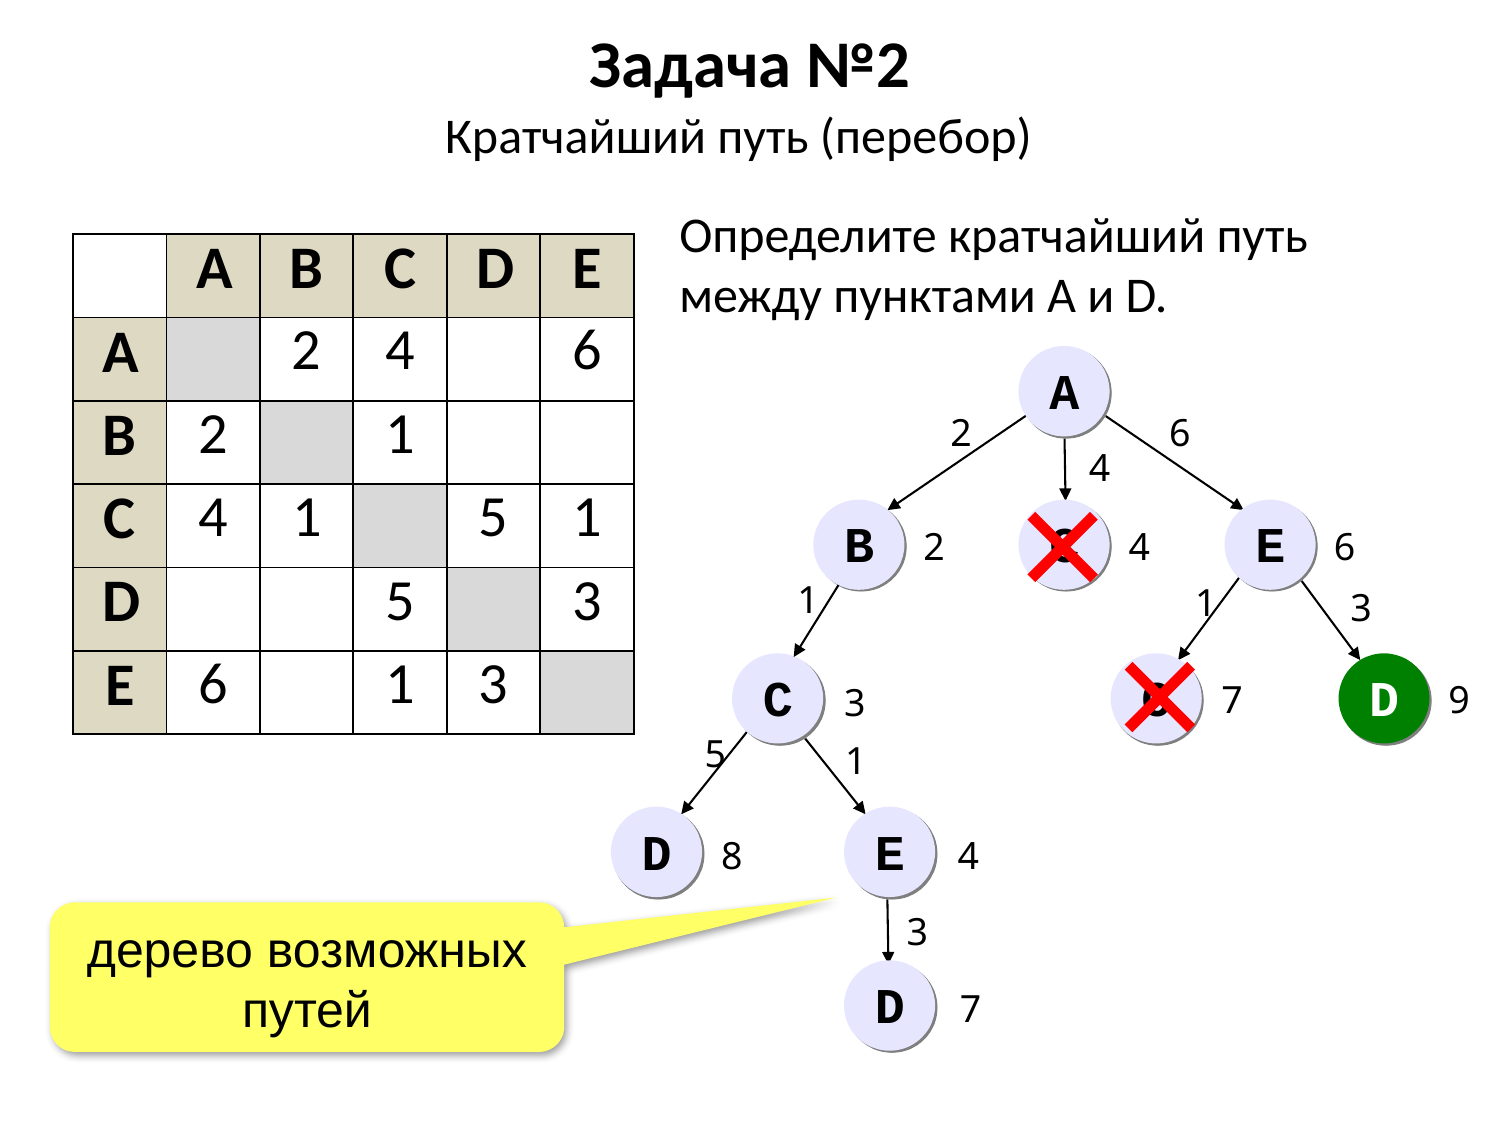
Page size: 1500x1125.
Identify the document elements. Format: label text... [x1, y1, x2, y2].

table_header C [354, 235, 446, 317]
text_box [843, 787, 866, 814]
text_box С [732, 653, 824, 744]
text_box [1340, 634, 1361, 660]
text_box 6 [1318, 515, 1349, 572]
table_cell D [74, 568, 166, 650]
text_box [681, 779, 710, 814]
table_cell 6 [541, 318, 633, 400]
text_box [1059, 439, 1072, 499]
table_cell 1 [354, 652, 446, 733]
table_header B [261, 235, 352, 317]
text_box Кратчайший путь (перебор) [429, 96, 1080, 179]
table_cell 1 [541, 485, 633, 567]
table_cell [261, 652, 352, 733]
text_box 1 [782, 568, 813, 625]
table_cell 3 [448, 652, 539, 733]
text_box D [610, 806, 703, 898]
text_box B [813, 499, 905, 590]
text_box D [1338, 653, 1430, 744]
table_cell [541, 402, 633, 483]
text_box 8 [706, 824, 737, 881]
text_box [793, 585, 839, 657]
text_box дерево возможных путей [49, 897, 837, 1052]
text_box 4 [1073, 436, 1105, 493]
text_box 3 [891, 900, 922, 957]
text_box 1 [830, 729, 861, 787]
table_cell E [74, 652, 166, 733]
table_cell B [74, 402, 166, 483]
title Задача №2 [75, 1, 1425, 121]
table_cell 3 [541, 568, 633, 650]
text_box С [1169, 672, 1202, 723]
table_cell [261, 402, 352, 483]
text_box A [1018, 346, 1110, 437]
table_cell 4 [354, 318, 446, 400]
text_box 2 [908, 515, 939, 572]
text_box 4 [1113, 515, 1144, 572]
text_box 7 [944, 977, 975, 1035]
table_cell 1 [354, 402, 446, 483]
table_cell [448, 318, 539, 400]
text_box [1178, 628, 1203, 659]
text_box 1 [1180, 571, 1211, 628]
text_box С [1110, 653, 1187, 744]
text_box 4 [942, 824, 973, 881]
table_cell 1 [261, 485, 352, 567]
table_cell [167, 318, 259, 400]
text_box [1168, 459, 1243, 510]
table_cell 5 [354, 568, 446, 650]
table_cell [167, 568, 259, 650]
text_box 2 [935, 401, 966, 459]
text_box [888, 459, 963, 510]
text_box Определите кратчайший путь между пунктами A и D. [664, 194, 1466, 331]
text_box [882, 900, 892, 960]
text_box [1124, 661, 1196, 733]
text_box 3 [829, 671, 860, 728]
table_cell 2 [261, 318, 352, 400]
text_box С [1037, 556, 1089, 590]
table_cell 6 [167, 652, 259, 733]
text_box С [1018, 499, 1110, 575]
text_box 7 [1206, 668, 1237, 725]
text_box [1027, 511, 1098, 583]
text_box 5 [689, 722, 720, 779]
text_box 3 [1335, 576, 1366, 634]
table_cell C [74, 485, 166, 567]
table_cell 5 [448, 485, 539, 567]
table_cell 4 [167, 485, 259, 567]
table_cell [261, 568, 352, 650]
table_header [74, 235, 166, 317]
table_header D [448, 235, 539, 317]
text_box E [1224, 499, 1316, 590]
table_header A [167, 235, 259, 317]
text_box D [844, 960, 936, 1051]
table_header E [541, 235, 633, 317]
table_cell 2 [167, 402, 259, 483]
table_cell [354, 485, 446, 567]
table_cell [448, 402, 539, 483]
text_box 9 [1433, 668, 1464, 725]
table_cell [541, 652, 633, 733]
text_box 6 [1154, 401, 1185, 459]
table_cell A [74, 318, 166, 400]
text_box E [844, 806, 936, 898]
table_cell [448, 568, 539, 650]
